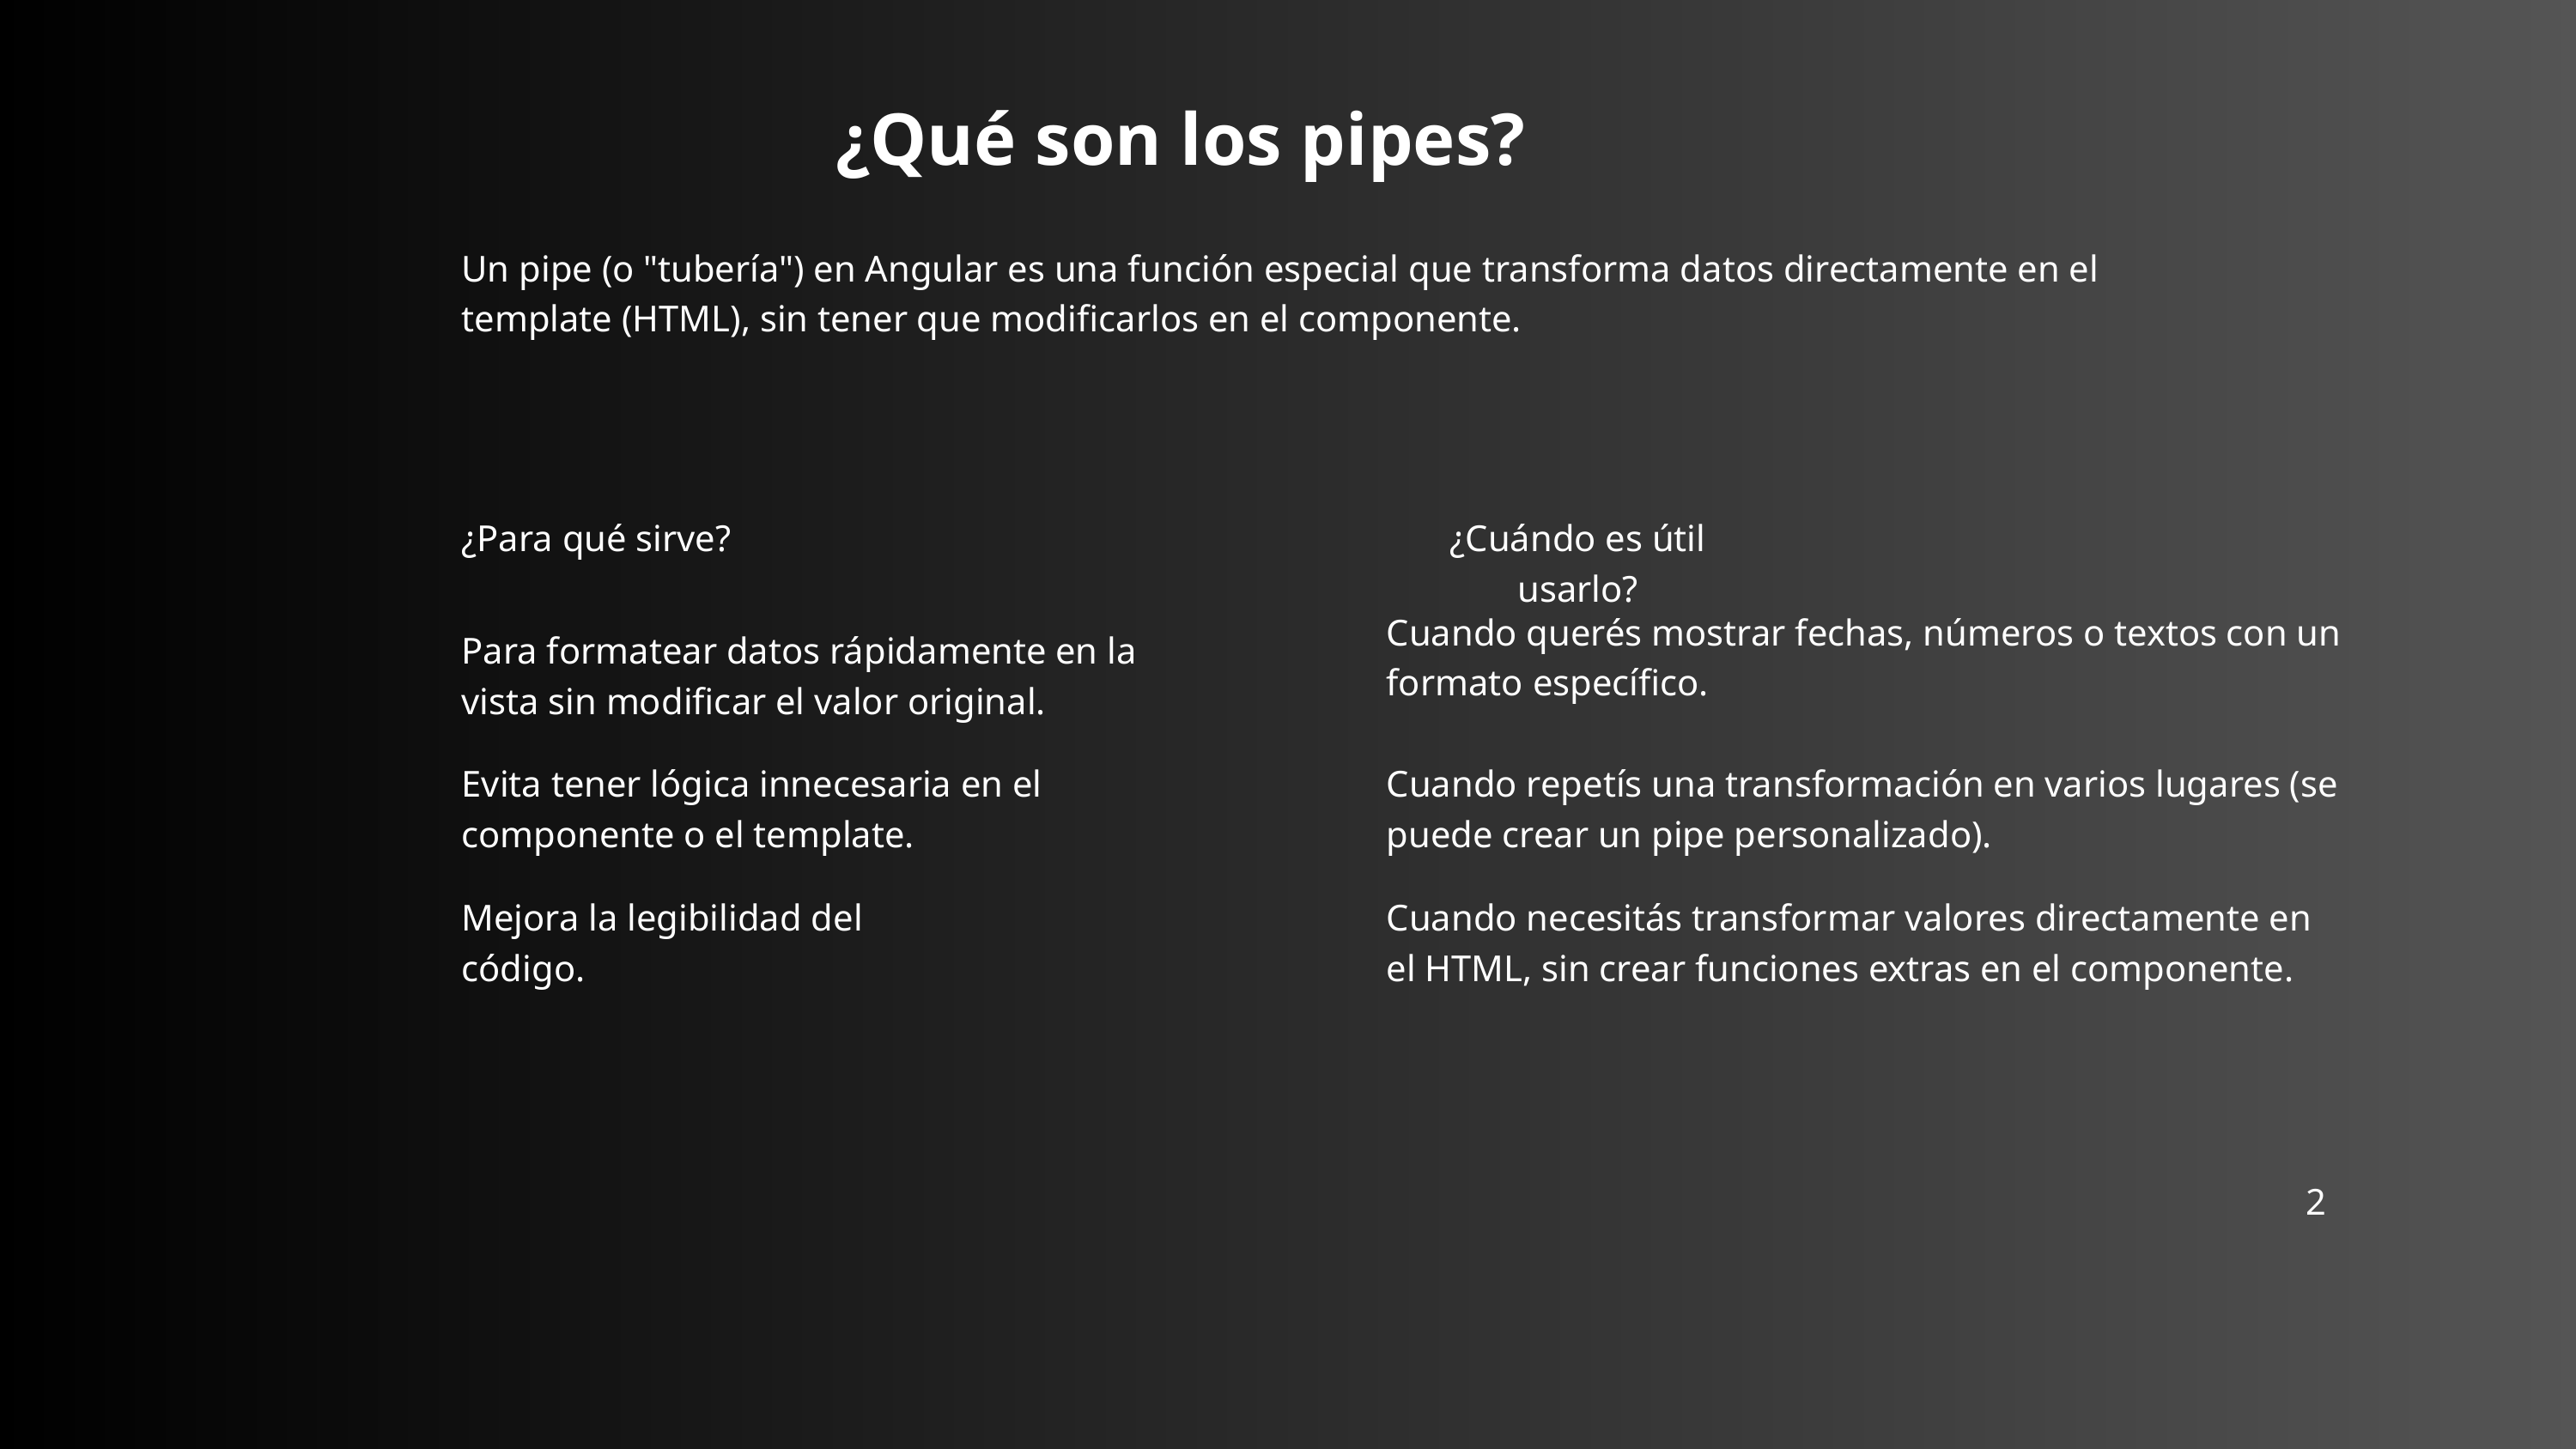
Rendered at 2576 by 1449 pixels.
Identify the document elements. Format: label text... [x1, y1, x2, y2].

text_box Para formatear datos rápidamente en la vista sin modificar el valor original. [461, 621, 1218, 722]
text_box 2 [2306, 1172, 2327, 1222]
text_box ¿Qué son los pipes? [729, 79, 1633, 179]
text_box Un pipe (o "tubería") en Angular es una función especial que transforma datos directamente en el template (HTML), sin tener que modificarlos en el componente. [461, 239, 2144, 339]
text_box ¿Para qué sirve? [461, 508, 945, 560]
text_box Cuando querés mostrar fechas, números o textos con un formato específico. [1386, 603, 2426, 704]
text_box Evita tener lógica innecesaria en el componente o el template. [461, 755, 1218, 855]
text_box Cuando repetís una transformación en varios lugares (se puede crear un pipe personalizado). [1386, 755, 2347, 855]
text_box Mejora la legibilidad del código. [461, 888, 987, 989]
text_box ¿Cuándo es útil usarlo? [1386, 508, 1770, 603]
text_box Cuando necesitás transformar valores directamente en el HTML, sin crear funciones extras en el componente. [1386, 888, 2347, 1039]
